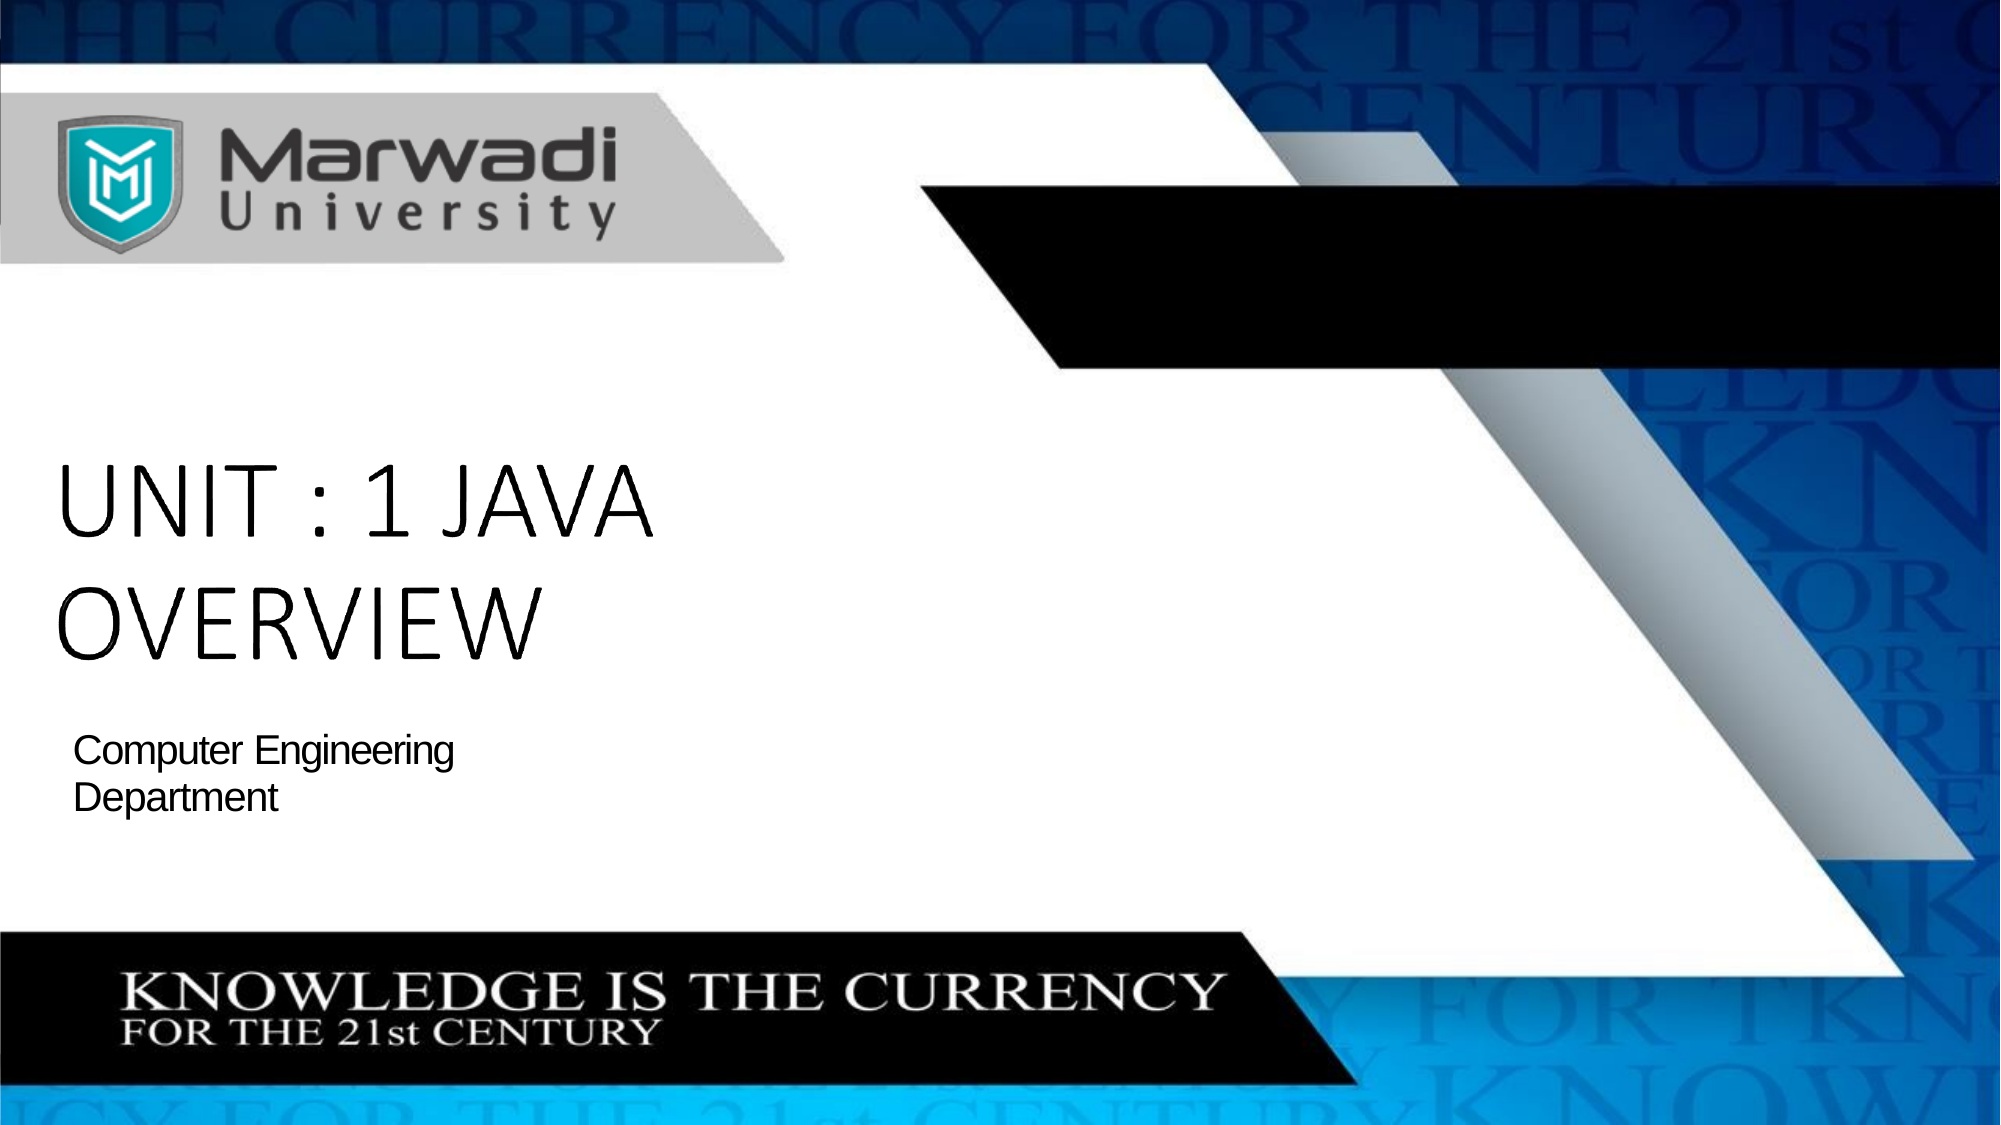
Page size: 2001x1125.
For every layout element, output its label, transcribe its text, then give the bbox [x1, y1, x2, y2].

text_box [57, 463, 654, 661]
text_box [0, 0, 2000, 1125]
text_box [24, 82, 650, 289]
text_box Computer Engineering Department [70, 723, 670, 820]
